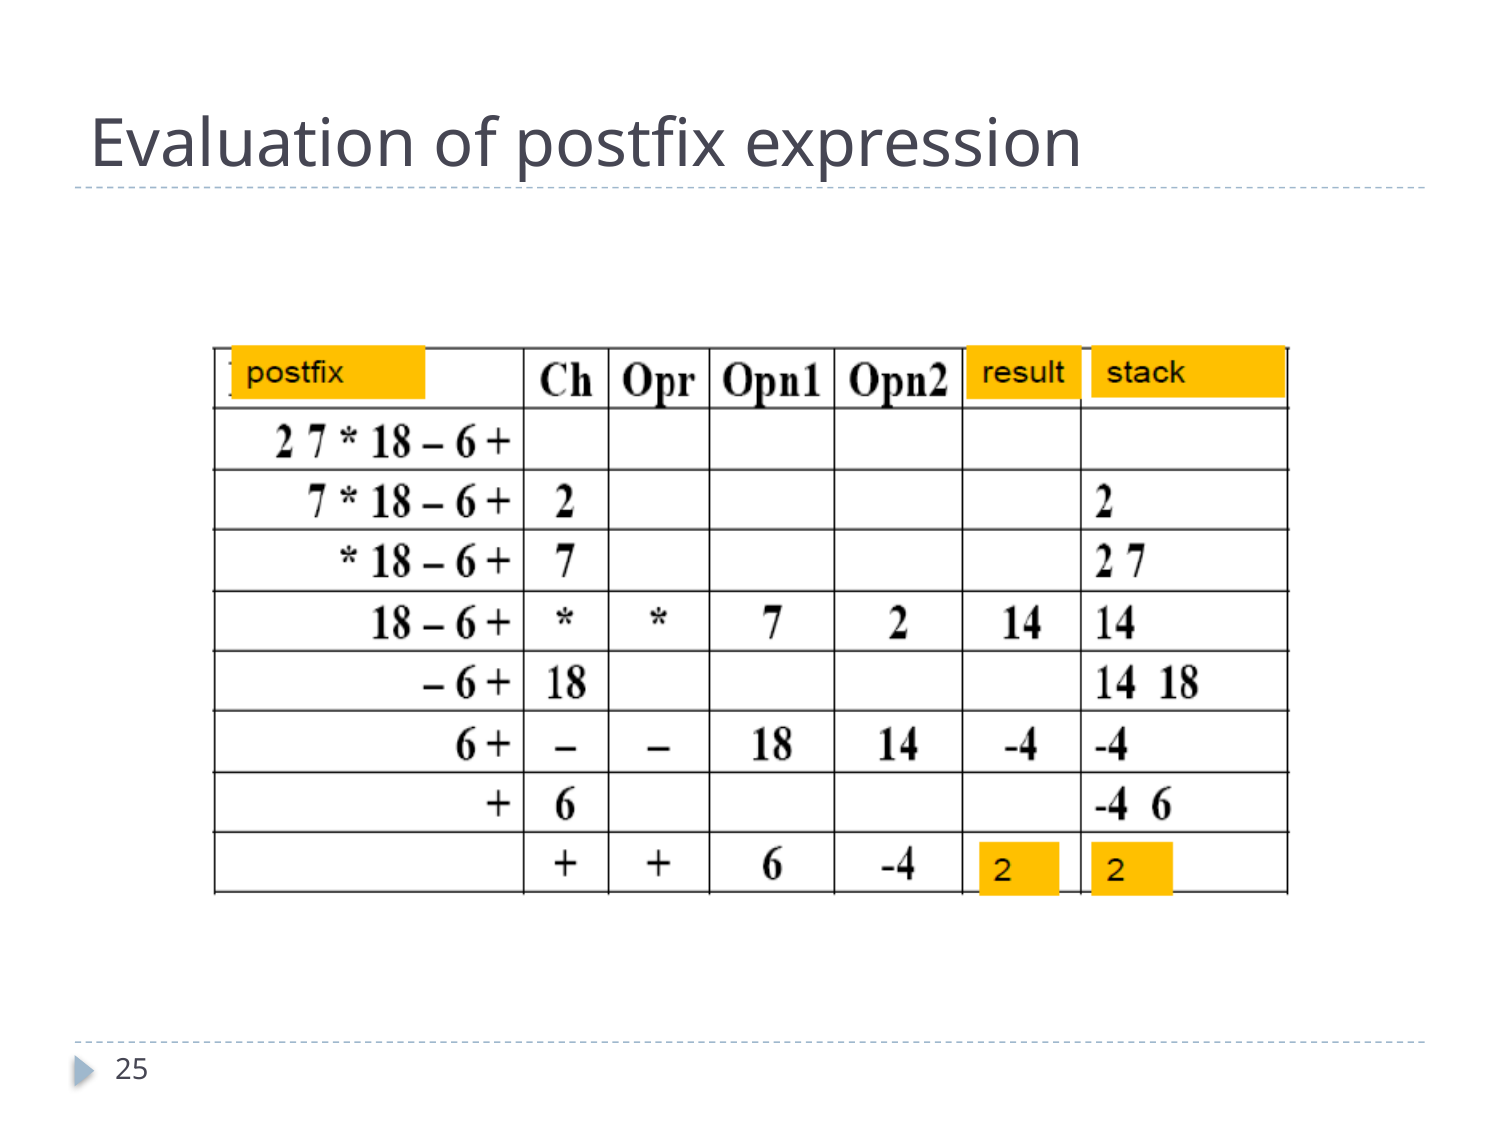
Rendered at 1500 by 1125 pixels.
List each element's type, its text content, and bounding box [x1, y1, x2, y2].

title Evaluation of postfix expression [75, 24, 1425, 188]
picture [187, 325, 1326, 913]
slide_number 25 [100, 1042, 426, 1103]
